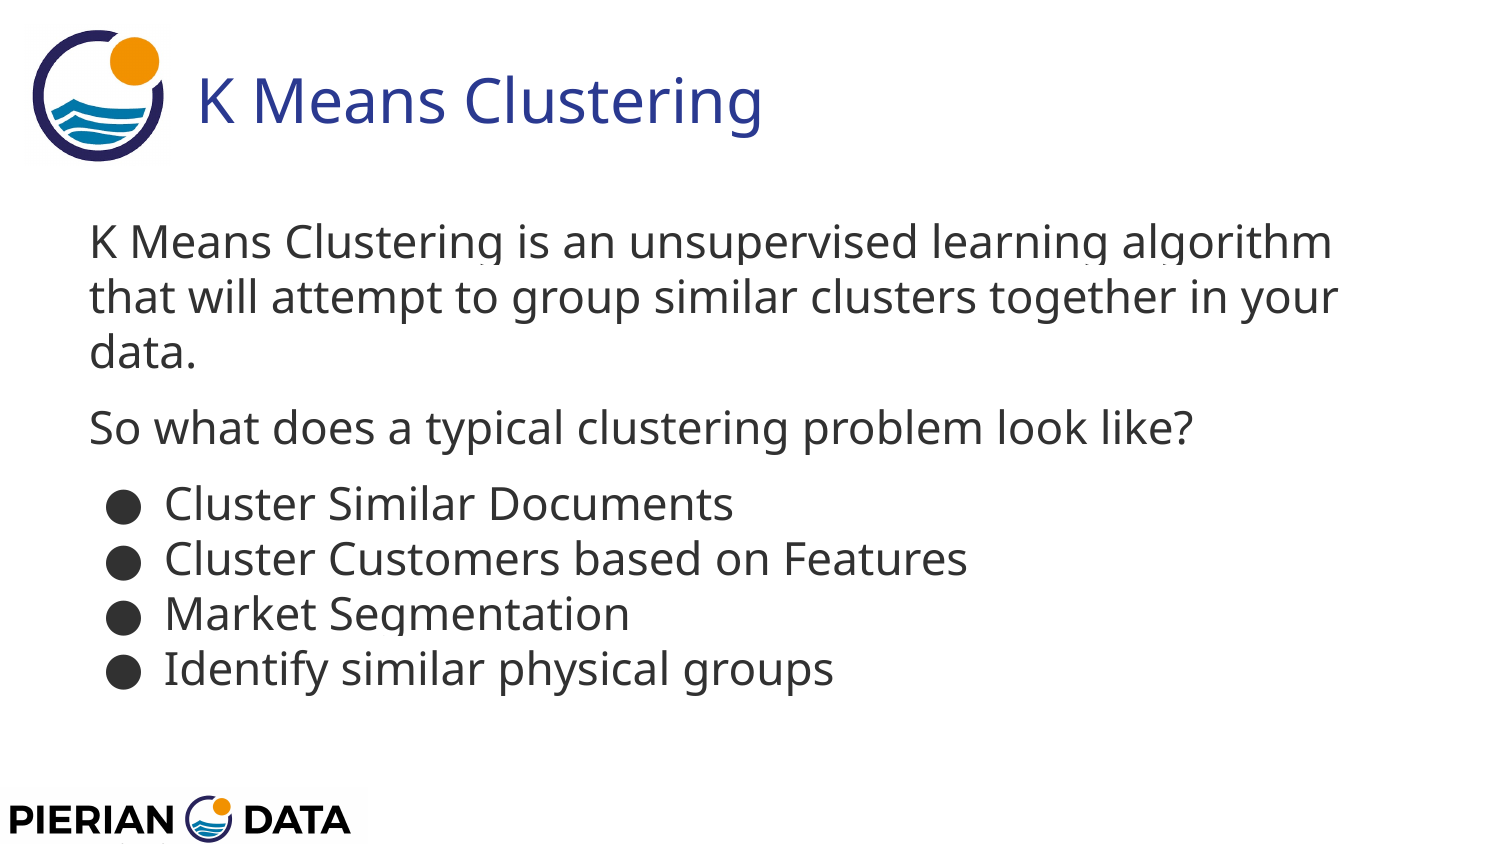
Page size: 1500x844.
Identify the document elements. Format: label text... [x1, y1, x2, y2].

picture [24, 24, 172, 167]
picture [0, 787, 368, 844]
text_box K Means Clustering is an unsupervised learning algorithm that will attempt to group similar clusters together in your data. So what does a typical clustering problem look like? Cluster Similar Documents Cluster Customers based on Features Market Segmentation Identify similar physical groups [73, 198, 1365, 746]
text_box K Means Clustering [181, 45, 1500, 146]
text_box [176, 34, 1330, 157]
